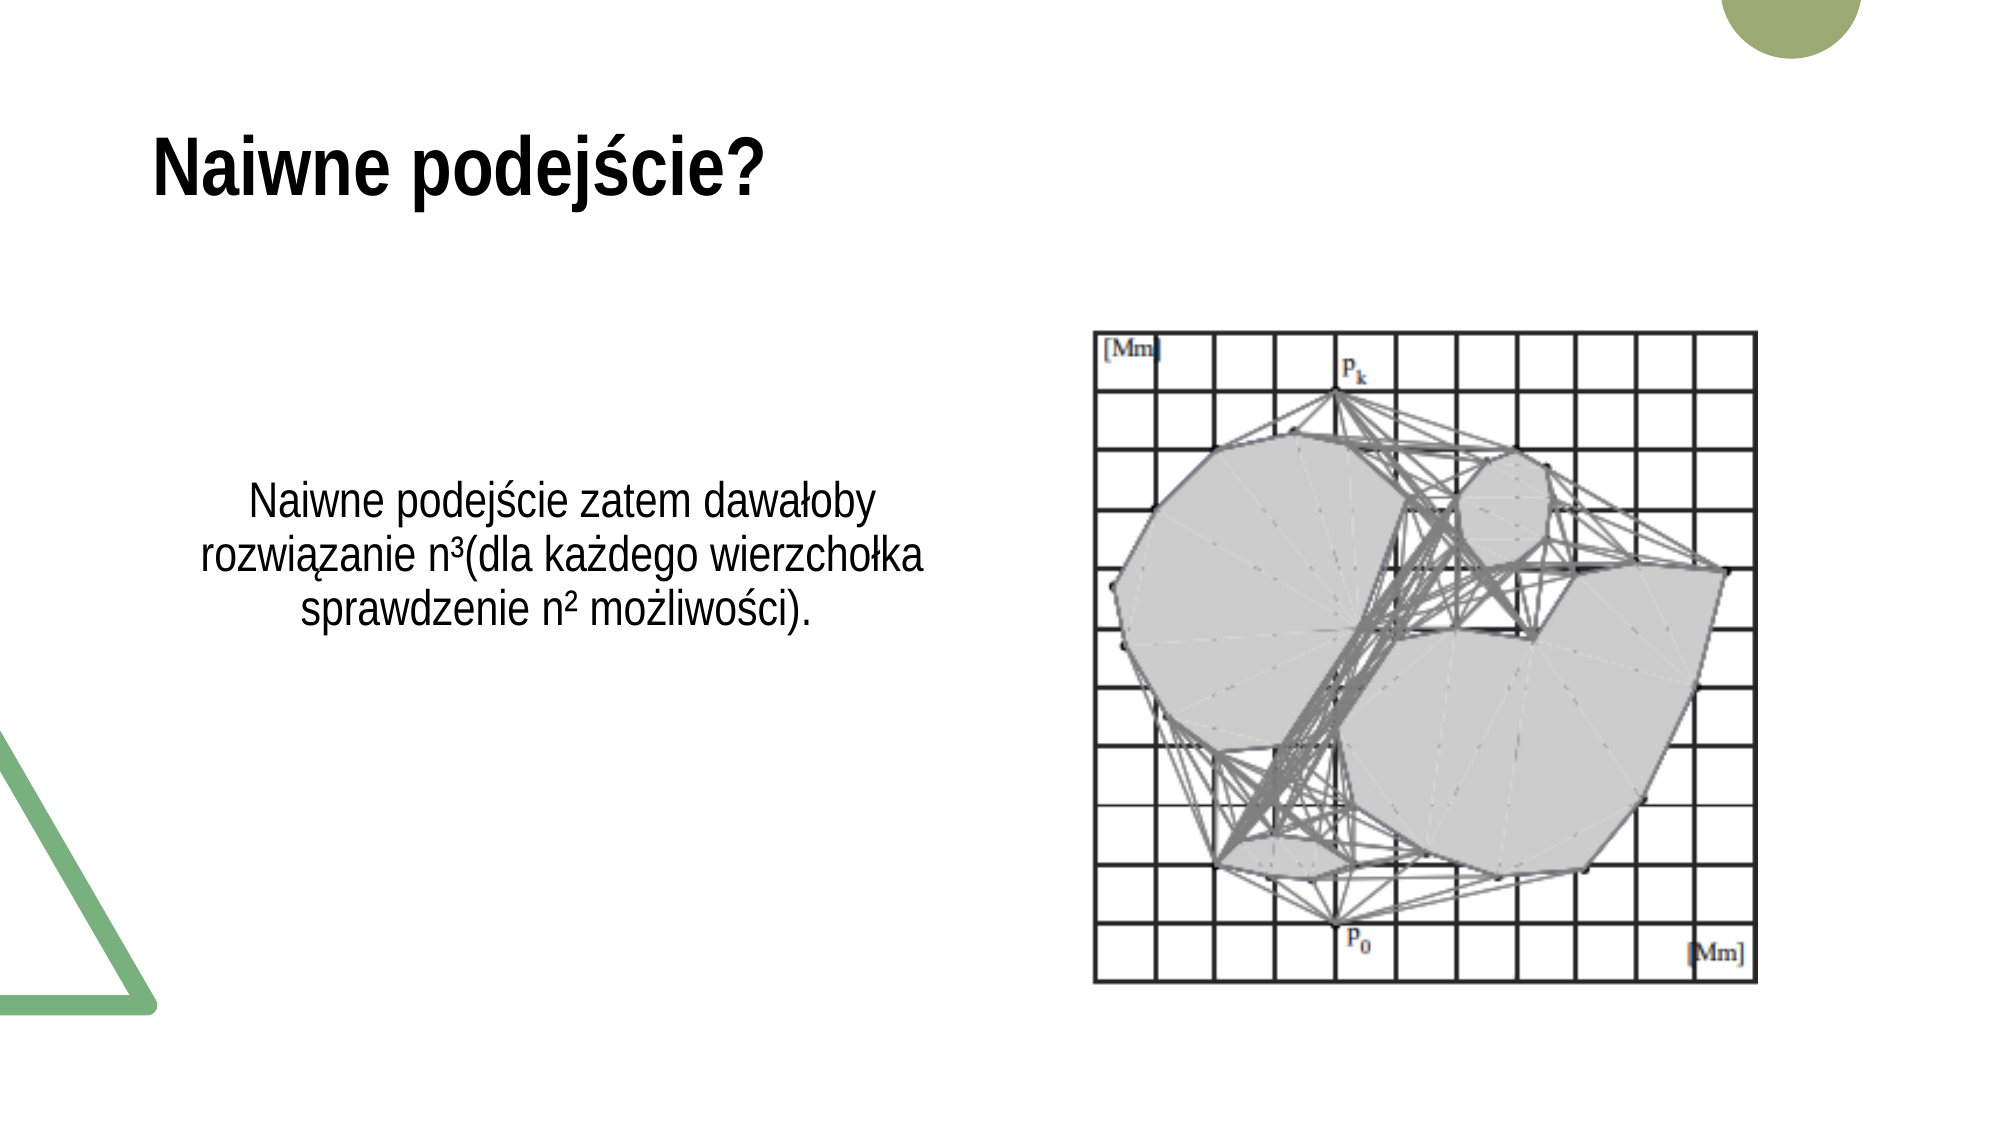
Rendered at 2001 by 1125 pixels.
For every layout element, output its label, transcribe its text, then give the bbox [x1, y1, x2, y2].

list Naiwne podejście zatem dawałoby rozwiązanie n³(dla każdego wierzchołka sprawdzenie n² możliwości). [137, 467, 988, 658]
title Naiwne podejście? [137, 59, 1863, 278]
picture [1088, 329, 1758, 987]
